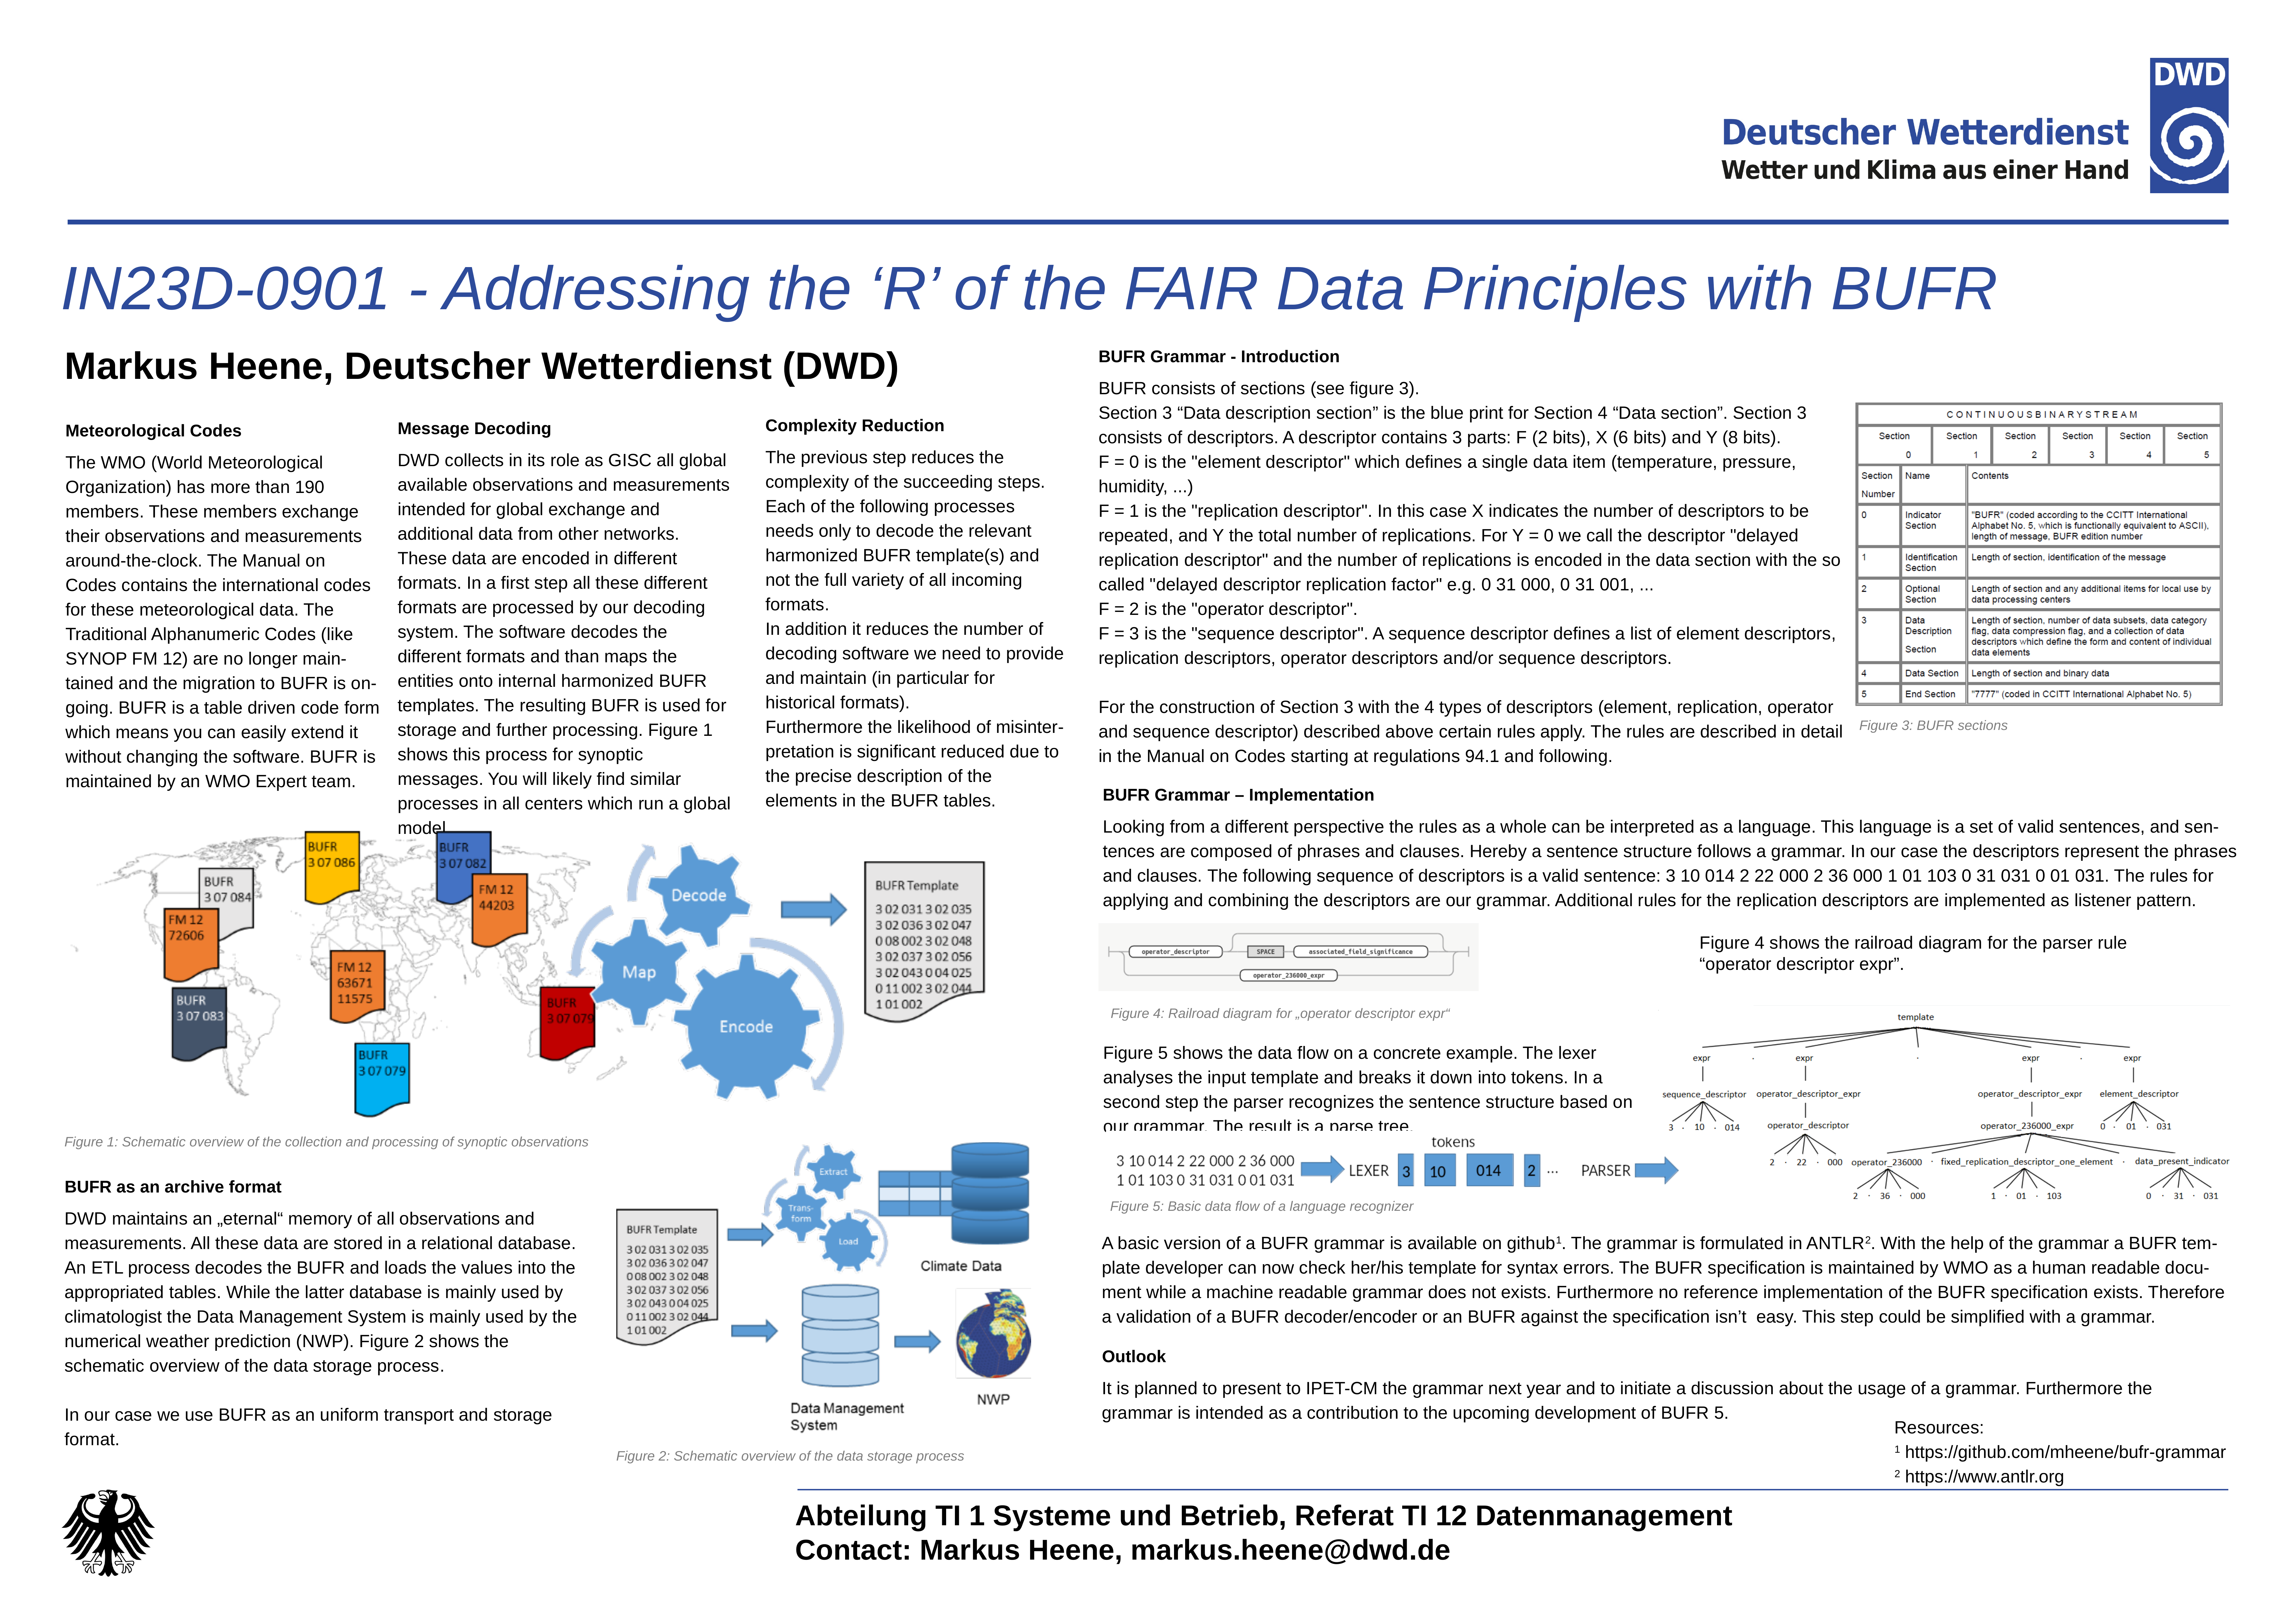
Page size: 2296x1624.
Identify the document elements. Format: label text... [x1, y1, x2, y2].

text_box BUFR Grammar - Introduction BUFR consists of sections (see figure 3). Section 3 “Data description section” is the blue print for Section 4 “Data section”. Section 3 consists of descriptors. A descriptor contains 3 parts: F (2 bits), X (6 bits) and Y (8 bits). F = 0 is the "element descriptor" which defines a single data item (temperature, pressure, humidity, ...) F = 1 is the "replication descriptor". In this case X indicates the number of descriptors to be repeated, and Y the total number of replications. For Y = 0 we call the descriptor "delayed replication descriptor" and the number of replications is encoded in the data section with the so called "delayed descriptor replication factor" e.g. 0 31 000, 0 31 001, ... F = 2 is the "operator descriptor". F = 3 is the "sequence descriptor". A sequence descriptor defines a list of element descriptors, replication descriptors, operator descriptors and/or sequence descriptors. For the construction of Section 3 with the 4 types of descriptors (element, replication, operator and sequence descriptor) described above certain rules apply. The rules are described in detail in the Manual on Codes starting at regulations 94.1 and following. [1098, 349, 1849, 683]
text_box Figure 4: Railroad diagram for „operator descriptor expr“ [1111, 1002, 1528, 1029]
picture [44, 826, 1031, 1442]
text_box Figure 5 shows the data flow on a concrete example. The lexer analyses the input template and breaks it down into tokens. In a second step the parser recognizes the sentence structure based on our grammar. The result is a parse tree. [1103, 1038, 1656, 1131]
text_box Figure 3: BUFR sections [1859, 724, 2046, 754]
text_box Meteorological Codes The WMO (World Meteorological Organization) has more than 190 members. These members exchange their observations and measurements around-the-clock. The Manual on Codes contains the international codes for these meteorological data. The Traditional Alphanumeric Codes (like SYNOP FM 12) are no longer main-tained and the migration to BUFR is on-going. BUFR is a table driven code form which means you can easily extend it without changing the software. BUFR is maintained by an WMO Expert team. [65, 423, 382, 800]
text_box [777, 503, 1157, 867]
picture [1845, 393, 2234, 722]
text_box BUFR Grammar – Implementation Looking from a different perspective the rules as a whole can be interpreted as a language. This language is a set of valid sentences, and sen-tences are composed of phrases and clauses. Hereby a sentence structure follows a grammar. In our case the descriptors represent the phrases and clauses. The following sequence of descriptors is a valid sentence: 3 10 014 2 22 000 2 36 000 1 01 103 0 31 031 0 01 031. The rules for applying and combining the descriptors are our grammar. Additional rules for the replication descriptors are implemented as listener pattern. [1103, 787, 2245, 921]
picture [1722, 58, 2229, 193]
text_box Markus Heene, Deutscher Wetterdienst (DWD) [64, 341, 1863, 395]
text_box Complexity Reduction The previous step reduces the complexity of the succeeding steps. Each of the following processes needs only to decode the relevant harmonized BUFR template(s) and not the full variety of all incoming formats. In addition it reduces the number of decoding software we need to provide and maintain (in particular for historical formats). Furthermore the likelihood of misinter-pretation is significant reduced due to the precise description of the elements in the BUFR tables. [765, 418, 1066, 824]
text_box [673, 1445, 1013, 1468]
text_box A basic version of a BUFR grammar is available on github1. The grammar is formulated in ANTLR2. With the help of the grammar a BUFR tem-plate developer can now check her/his template for syntax errors. The BUFR specification is maintained by WMO as a human readable docu-ment while a machine readable grammar does not exists. Furthermore no reference implementation of the BUFR specification exists. Therefore a validation of a BUFR decoder/encoder or an BUFR against the specification isn’t easy. This step could be simplified with a grammar. [1102, 1228, 2234, 1339]
text_box Abteilung TI 1 Systeme und Betrieb, Referat TI 12 Datenmanagement Contact: Markus Heene, markus.heene@dwd.de [795, 1497, 1879, 1579]
text_box BUFR as an archive format DWD maintains an „eternal“ memory of all observations and measurements. All these data are stored in a relational database. An ETL process decodes the BUFR and loads the values into the appropriated tables. While the latter database is mainly used by climatologist the Data Management System is mainly used by the numerical weather prediction (NWP). Figure 2 shows the schematic overview of the data storage process. In our case we use BUFR as an uniform transport and storage format. [64, 1179, 594, 1475]
text_box Figure 2: Schematic overview of the data storage process [616, 1445, 1024, 1483]
text_box Resources: 1 https://github.com/mheene/bufr-grammar 2 https://www.antlr.org [1894, 1413, 2234, 1500]
text_box IN23D-0901 - Addressing the ‘R’ of the FAIR Data Principles with BUFR [60, 248, 2264, 329]
text_box Figure 5: Basic data flow of a language recognizer [1110, 1195, 1802, 1214]
picture [61, 1490, 155, 1577]
picture [1098, 923, 1479, 991]
text_box Outlook It is planned to present to IPET-CM the grammar next year and to initiate a discussion about the usage of a grammar. Furthermore the grammar is intended as a contribution to the upcoming development of BUFR 5. [1102, 1349, 2213, 1430]
text_box Figure 4 shows the railroad diagram for the parser rule “operator descriptor expr”. [1695, 929, 2189, 976]
picture [1106, 1005, 2253, 1206]
text_box Message Decoding DWD collects in its role as GISC all global available observations and measurements intended for global exchange and additional data from other networks. These data are encoded in different formats. In a first step all these different formats are processed by our decoding system. The software decodes the different formats and than maps the entities onto internal harmonized BUFR templates. The resulting BUFR is used for storage and further processing. Figure 1 shows this process for synoptic messages. You will likely find similar processes in all centers which run a global model. [398, 421, 734, 803]
